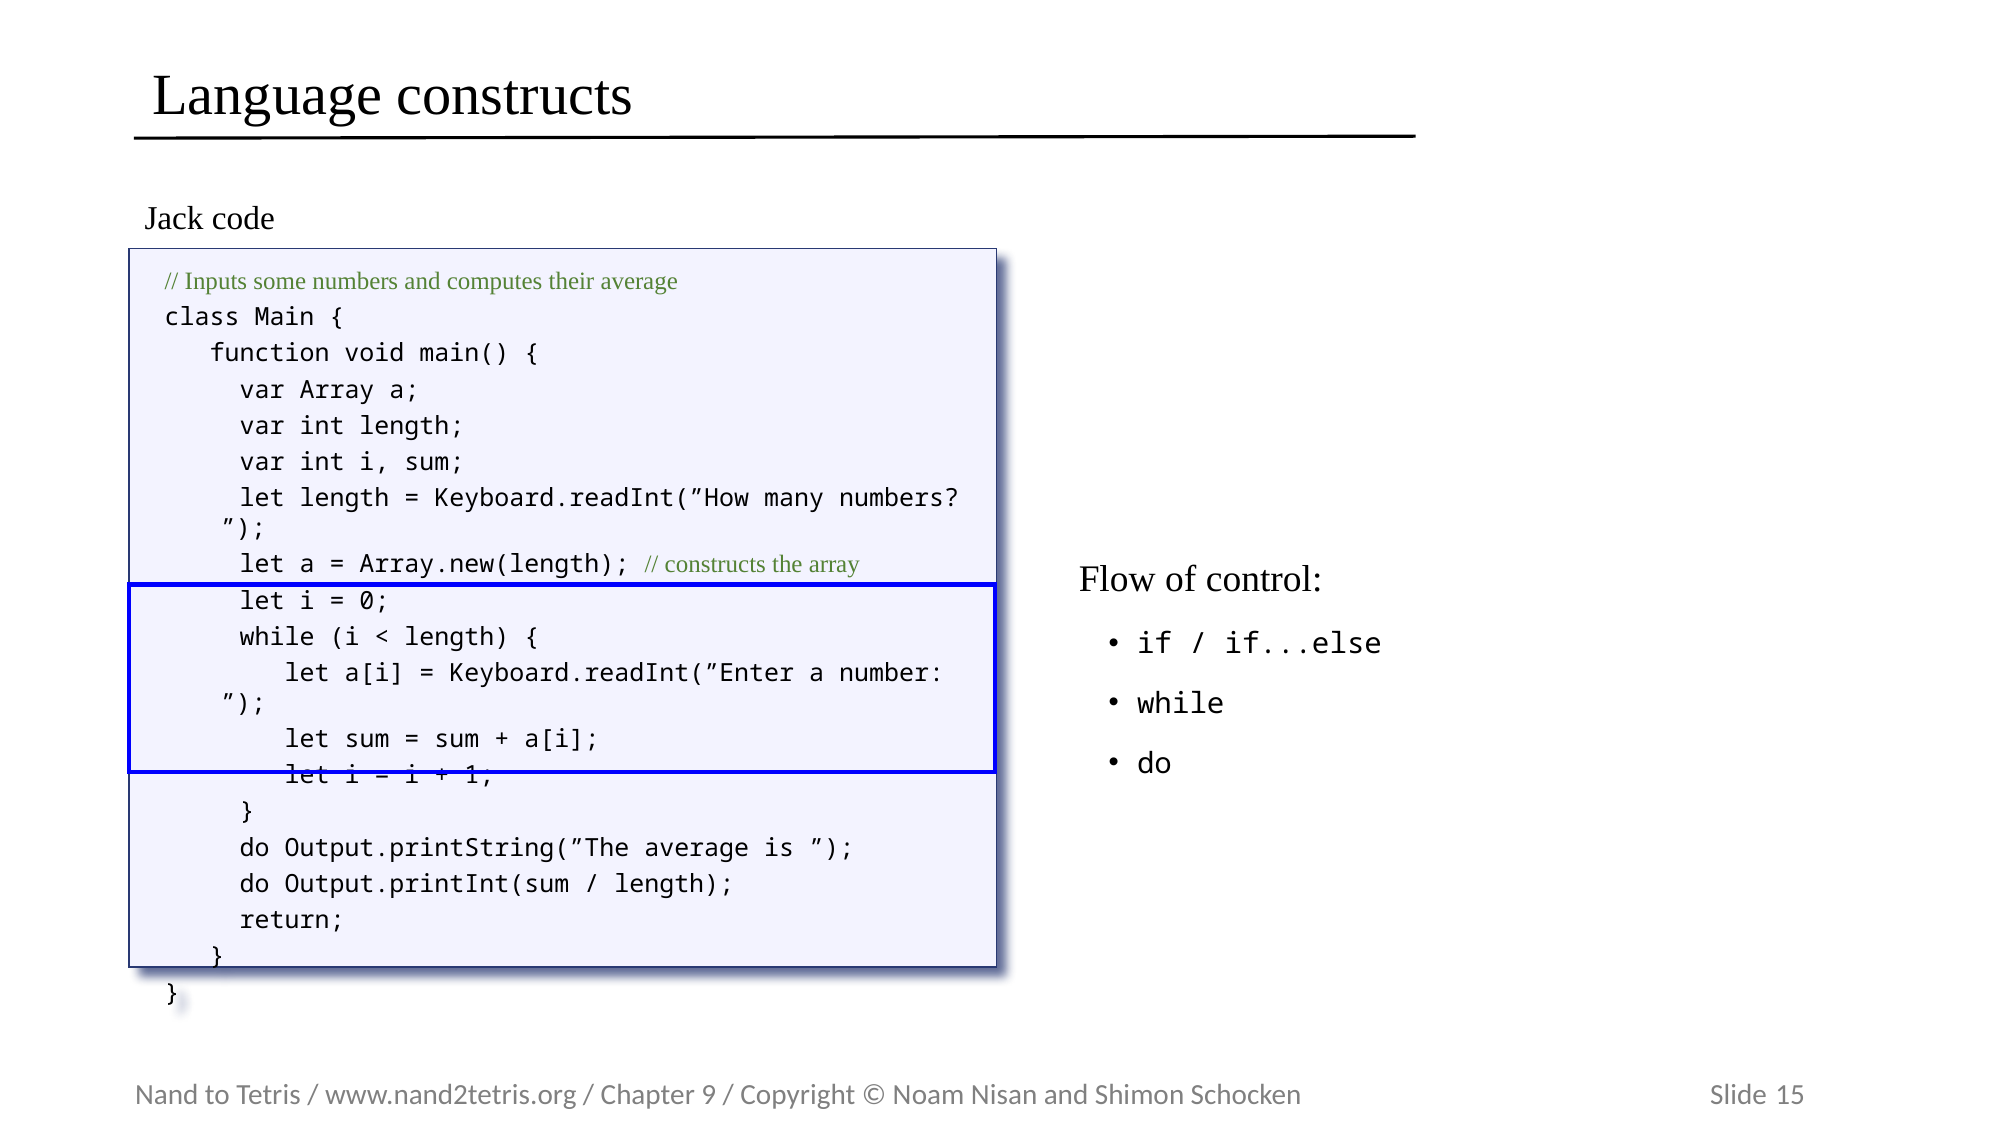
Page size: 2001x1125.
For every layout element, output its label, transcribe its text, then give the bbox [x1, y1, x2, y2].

text_box // Inputs some numbers and computes their average class Main { function void main() { var Array a; var int length; var int i, sum; let length = Keyboard.readInt(”How many numbers? ”); let a = Array.new(length); // constructs the array let i = 0; while (i < length) { let a[i] = Keyboard.readInt(”Enter a number: ”); let sum = sum + a[i]; let i = i + 1; } do Output.printString(”The average is ”); do Output.printInt(sum / length); return; } } [129, 248, 997, 967]
text_box Jack code [129, 188, 407, 251]
text_box [128, 584, 996, 772]
text_box Flow of control: if / if...else while do [1063, 472, 1522, 787]
title Language constructs [137, 48, 1417, 144]
